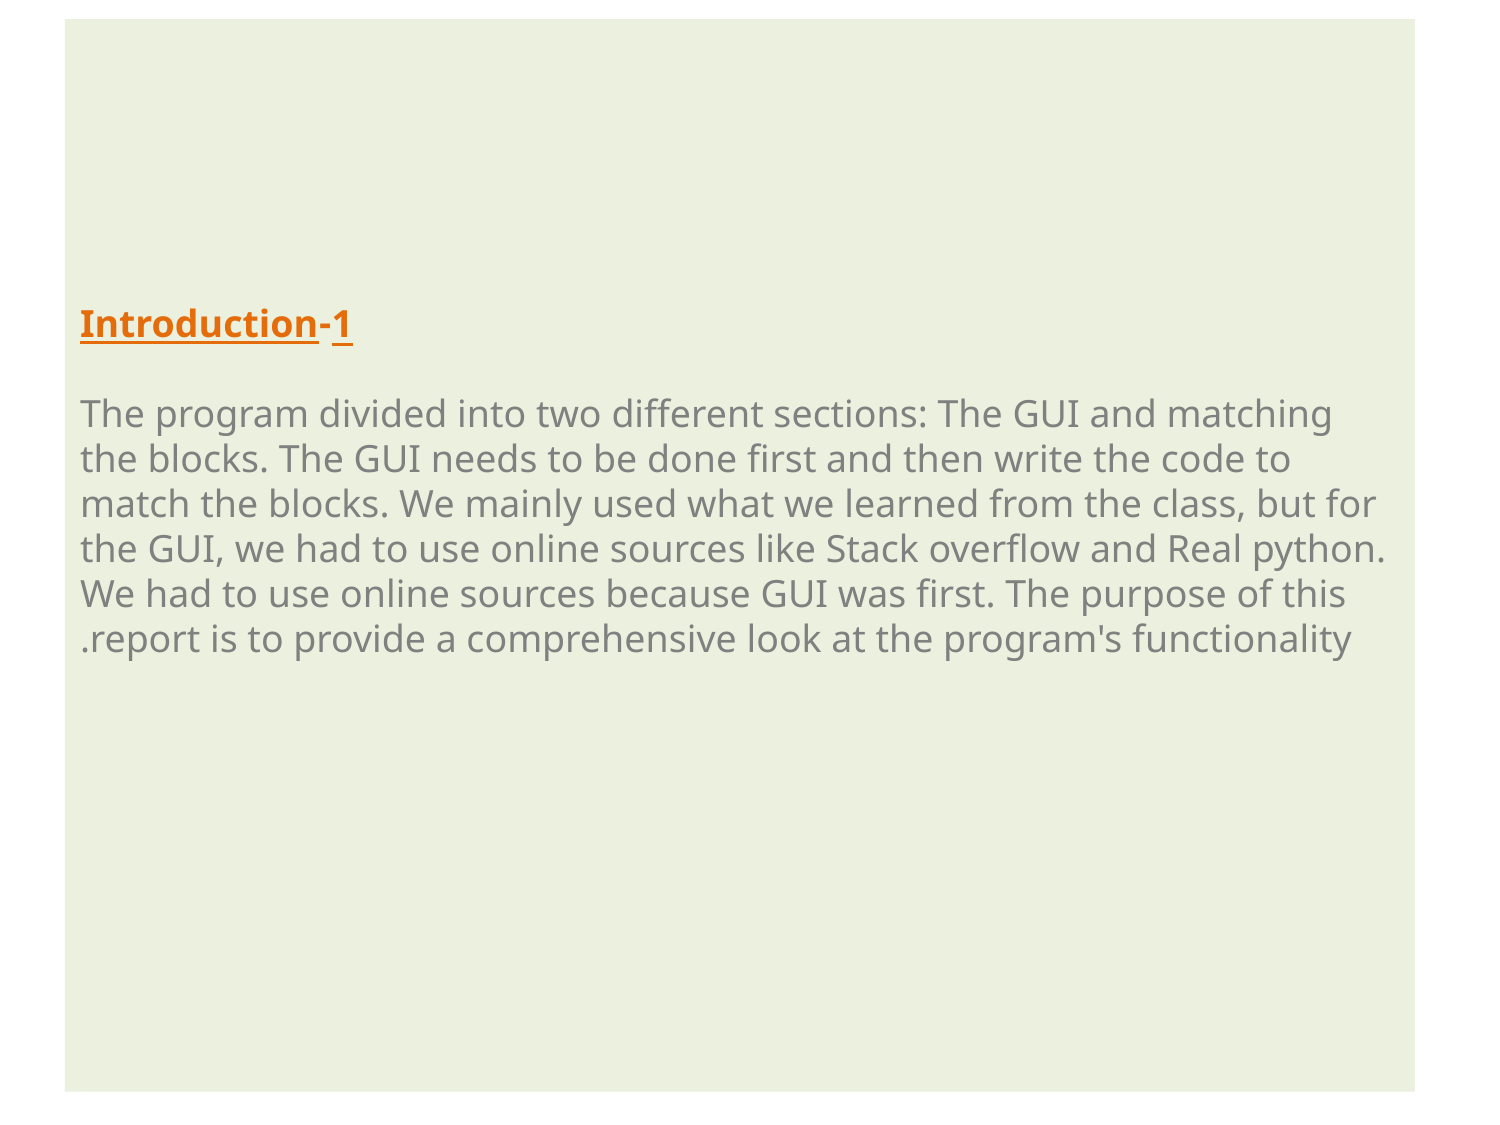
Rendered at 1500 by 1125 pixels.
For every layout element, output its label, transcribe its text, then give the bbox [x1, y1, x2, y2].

title 1-Introduction The program divided into two different sections: The GUI and matching the blocks. The GUI needs to be done first and then write the code to match the blocks. We mainly used what we learned from the class, but for the GUI, we had to use online sources like Stack overflow and Real python. We had to use online sources because GUI was first. The purpose of this report is to provide a comprehensive look at the program's functionality. [64, 19, 1415, 1092]
